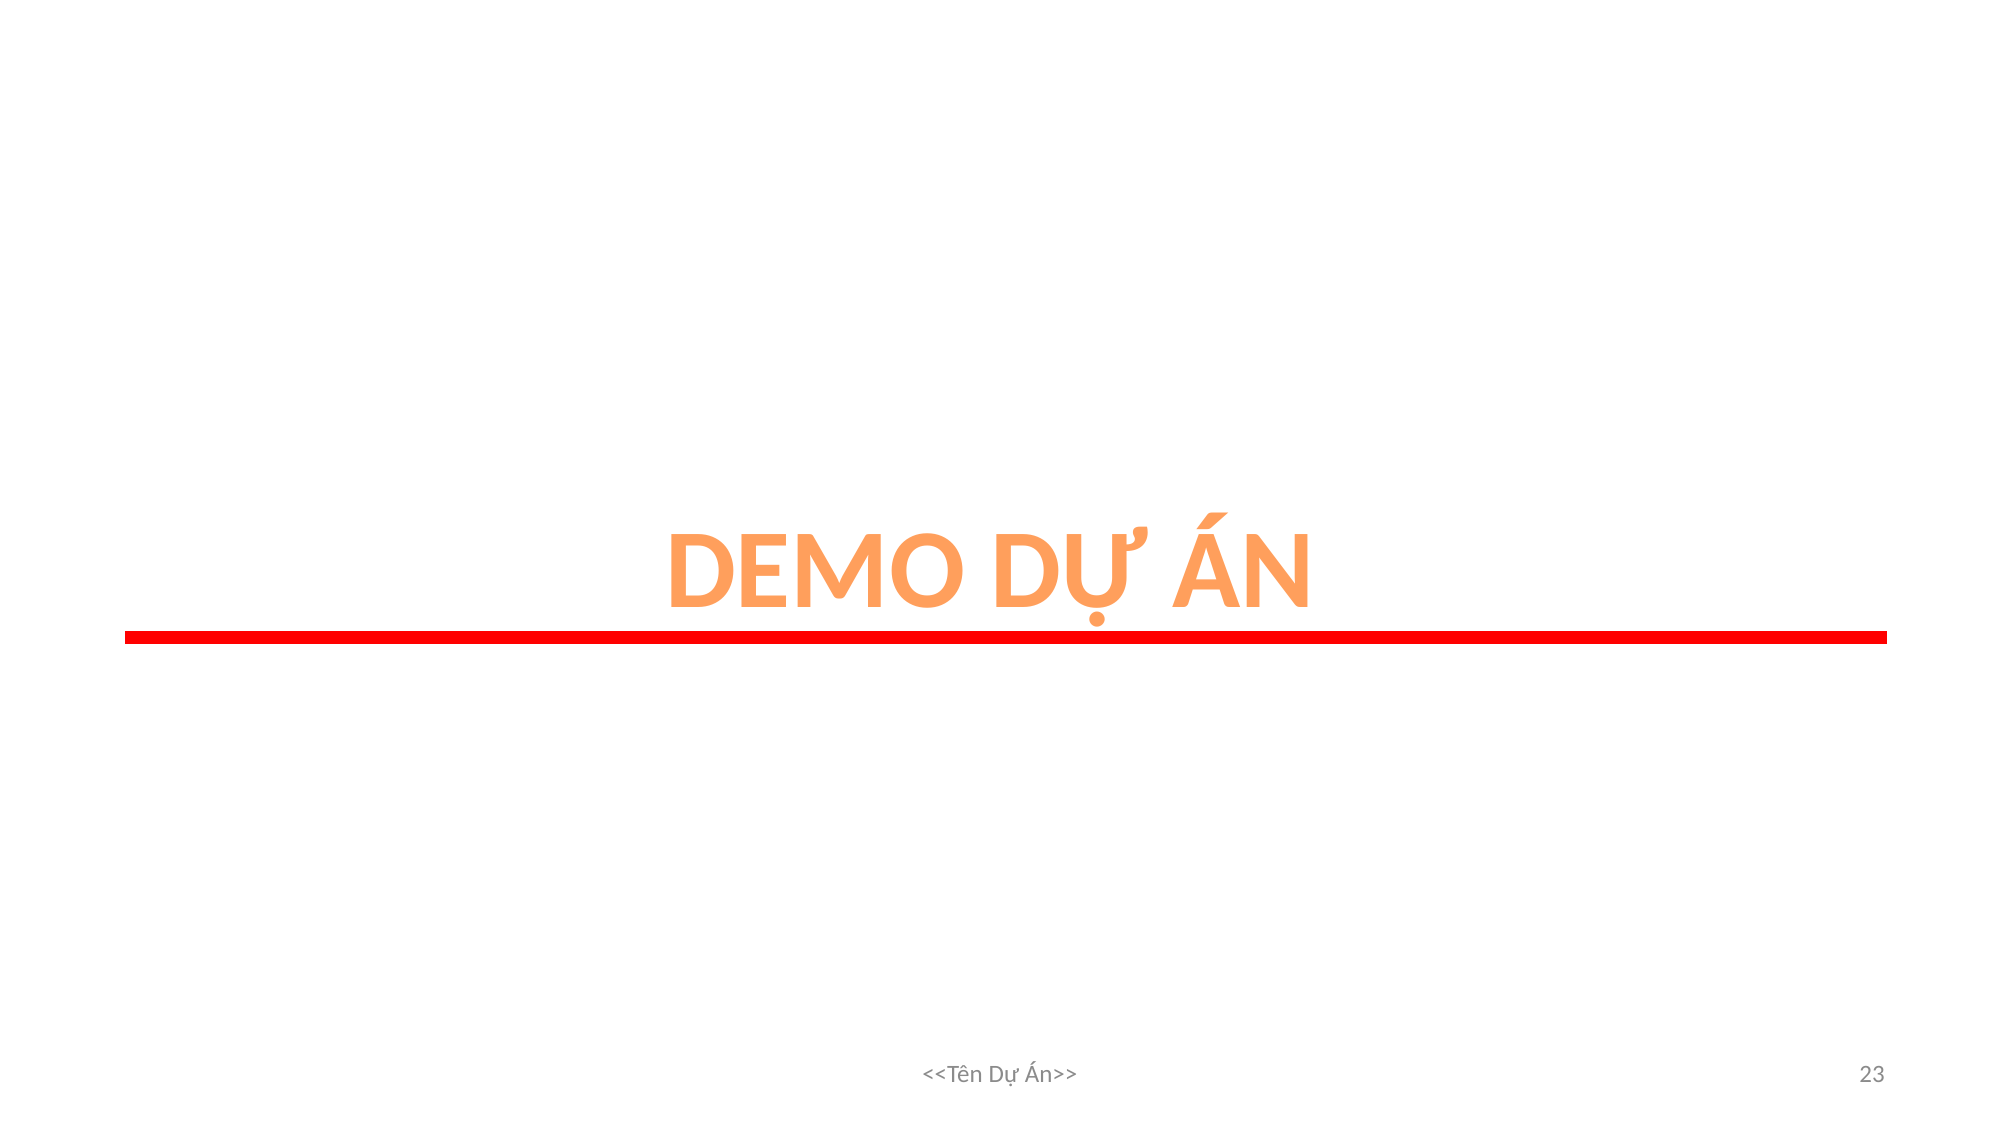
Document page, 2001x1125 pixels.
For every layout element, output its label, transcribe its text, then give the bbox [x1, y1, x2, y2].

footer <<Tên Dự Án>> [683, 1042, 1317, 1103]
slide_number 23 [1433, 1042, 1900, 1103]
text_box Demo dự án [649, 487, 1331, 631]
